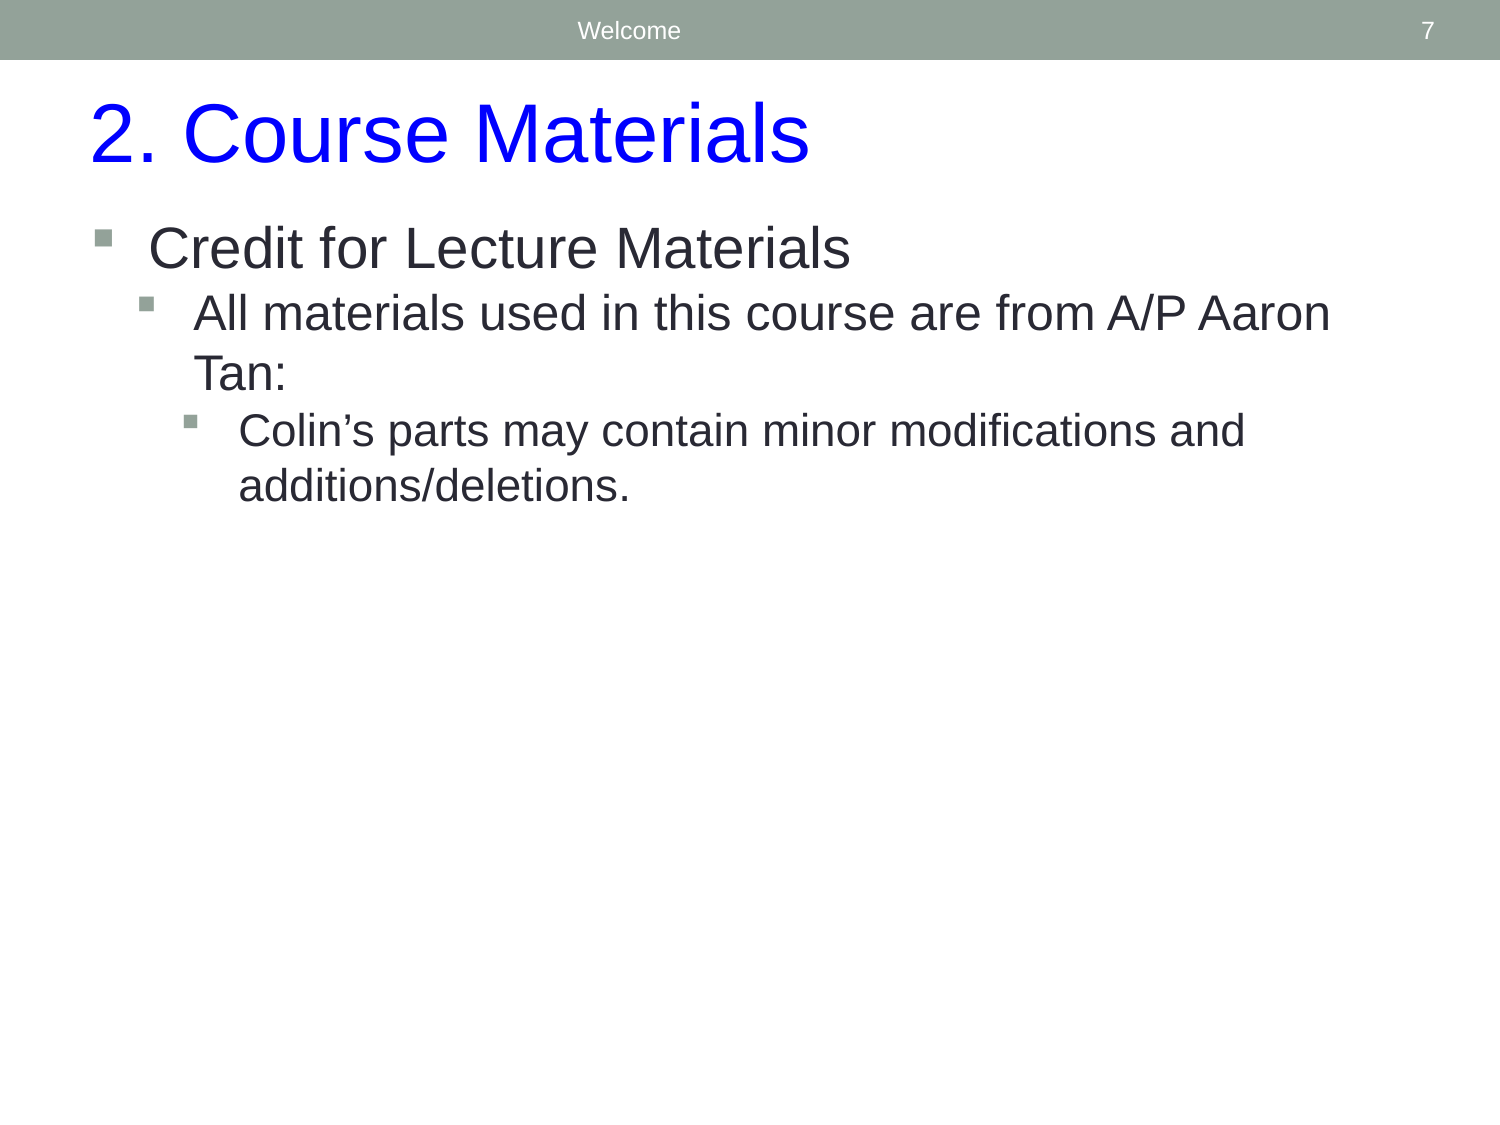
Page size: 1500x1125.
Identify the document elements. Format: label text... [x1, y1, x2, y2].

footer Welcome [562, 3, 1238, 57]
text_box Credit for Lecture Materials All materials used in this course are from A/P Aaron Tan: Colin’s parts may contain minor modifications and additions/deletions. [74, 203, 1425, 567]
text_box 2. Course Materials [74, 72, 1425, 187]
slide_number 7 [1271, 3, 1450, 57]
